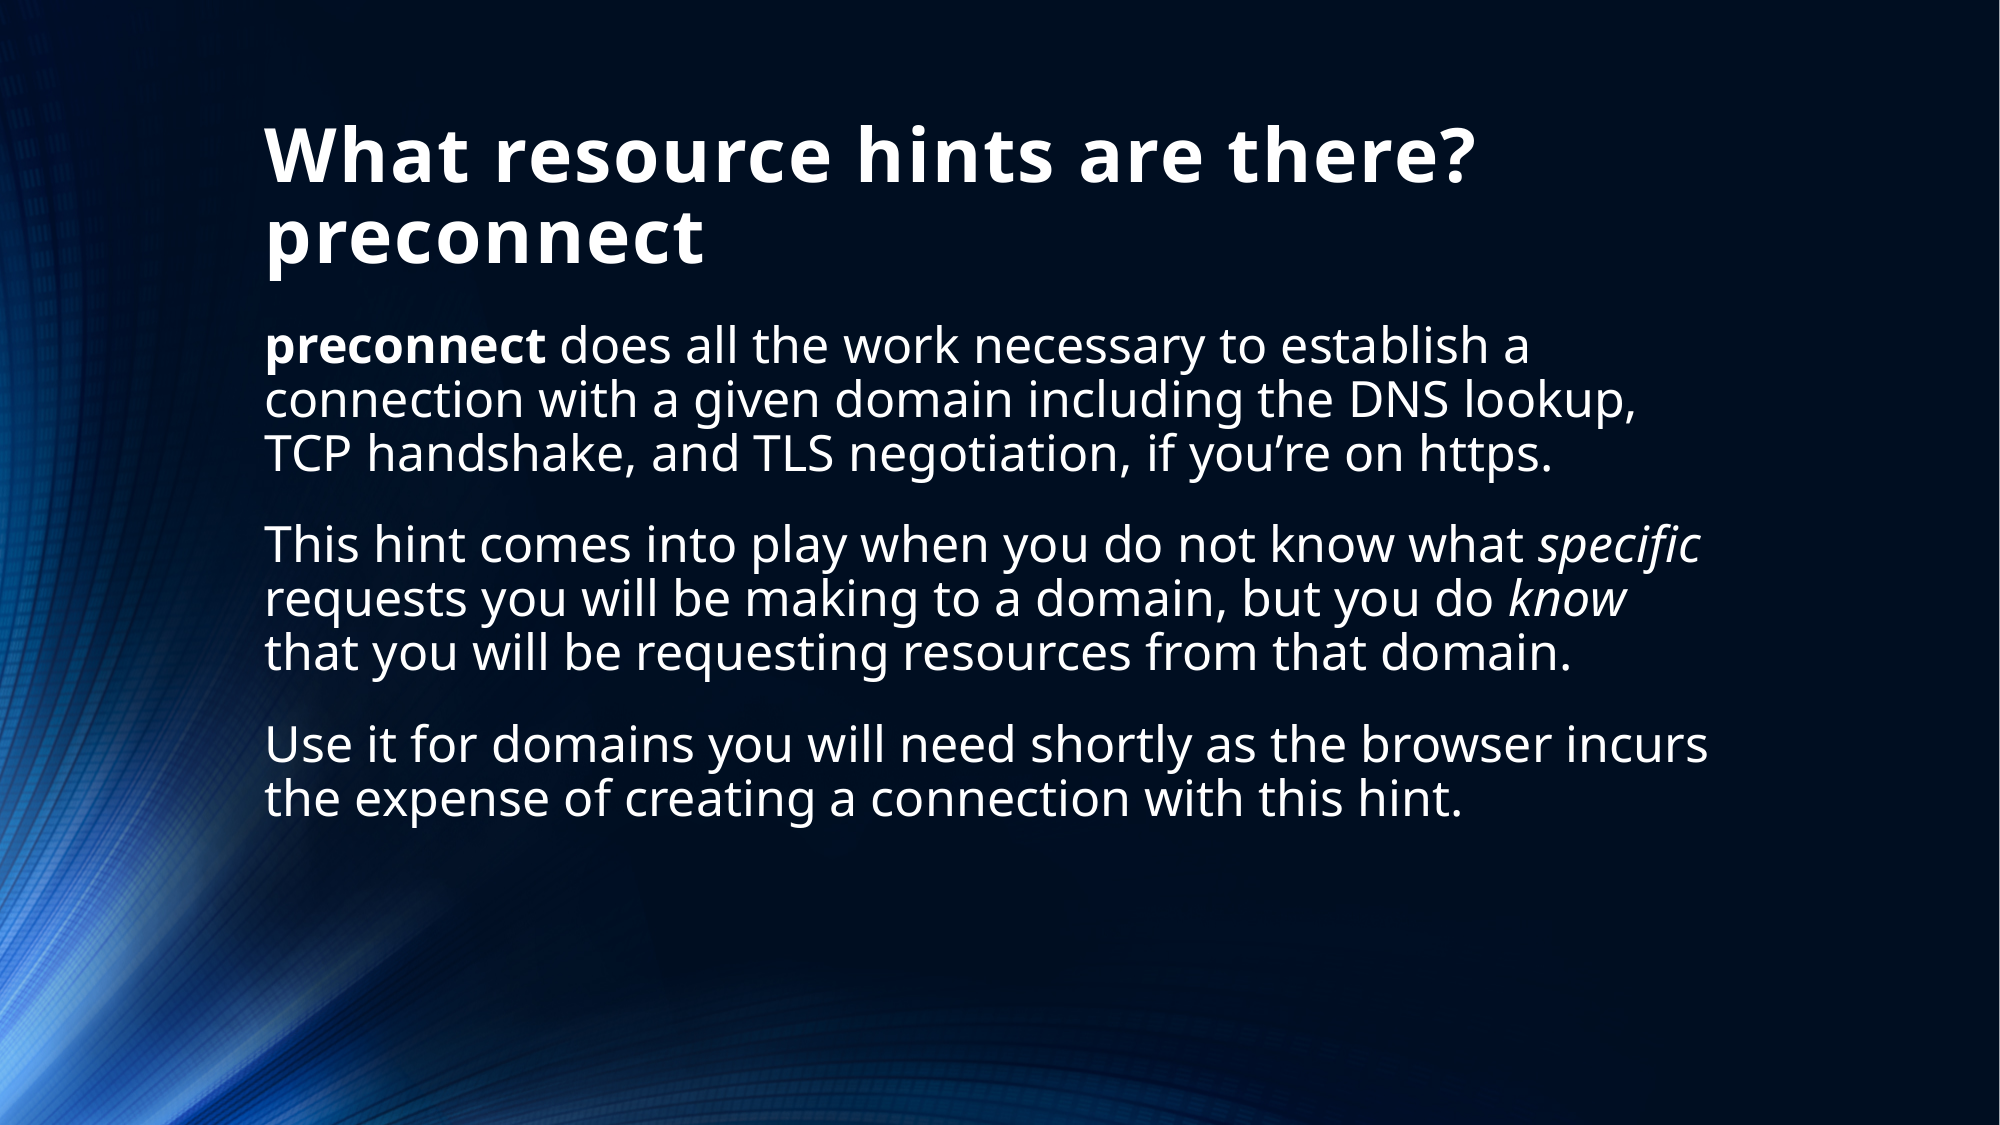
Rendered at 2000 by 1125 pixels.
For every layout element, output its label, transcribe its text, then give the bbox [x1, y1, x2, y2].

picture [0, 0, 2000, 1125]
title What resource hints are there? preconnect [249, 62, 1750, 288]
list preconnect does all the work necessary to establish a connection with a given domain including the DNS lookup, TCP handshake, and TLS negotiation, if you’re on https. This hint comes into play when you do not know what specific requests you will be making to a domain, but you do know that you will be requesting resources from that domain. Use it for domains you will need shortly as the browser incurs the expense of creating a connection with this hint. [249, 312, 1749, 1025]
